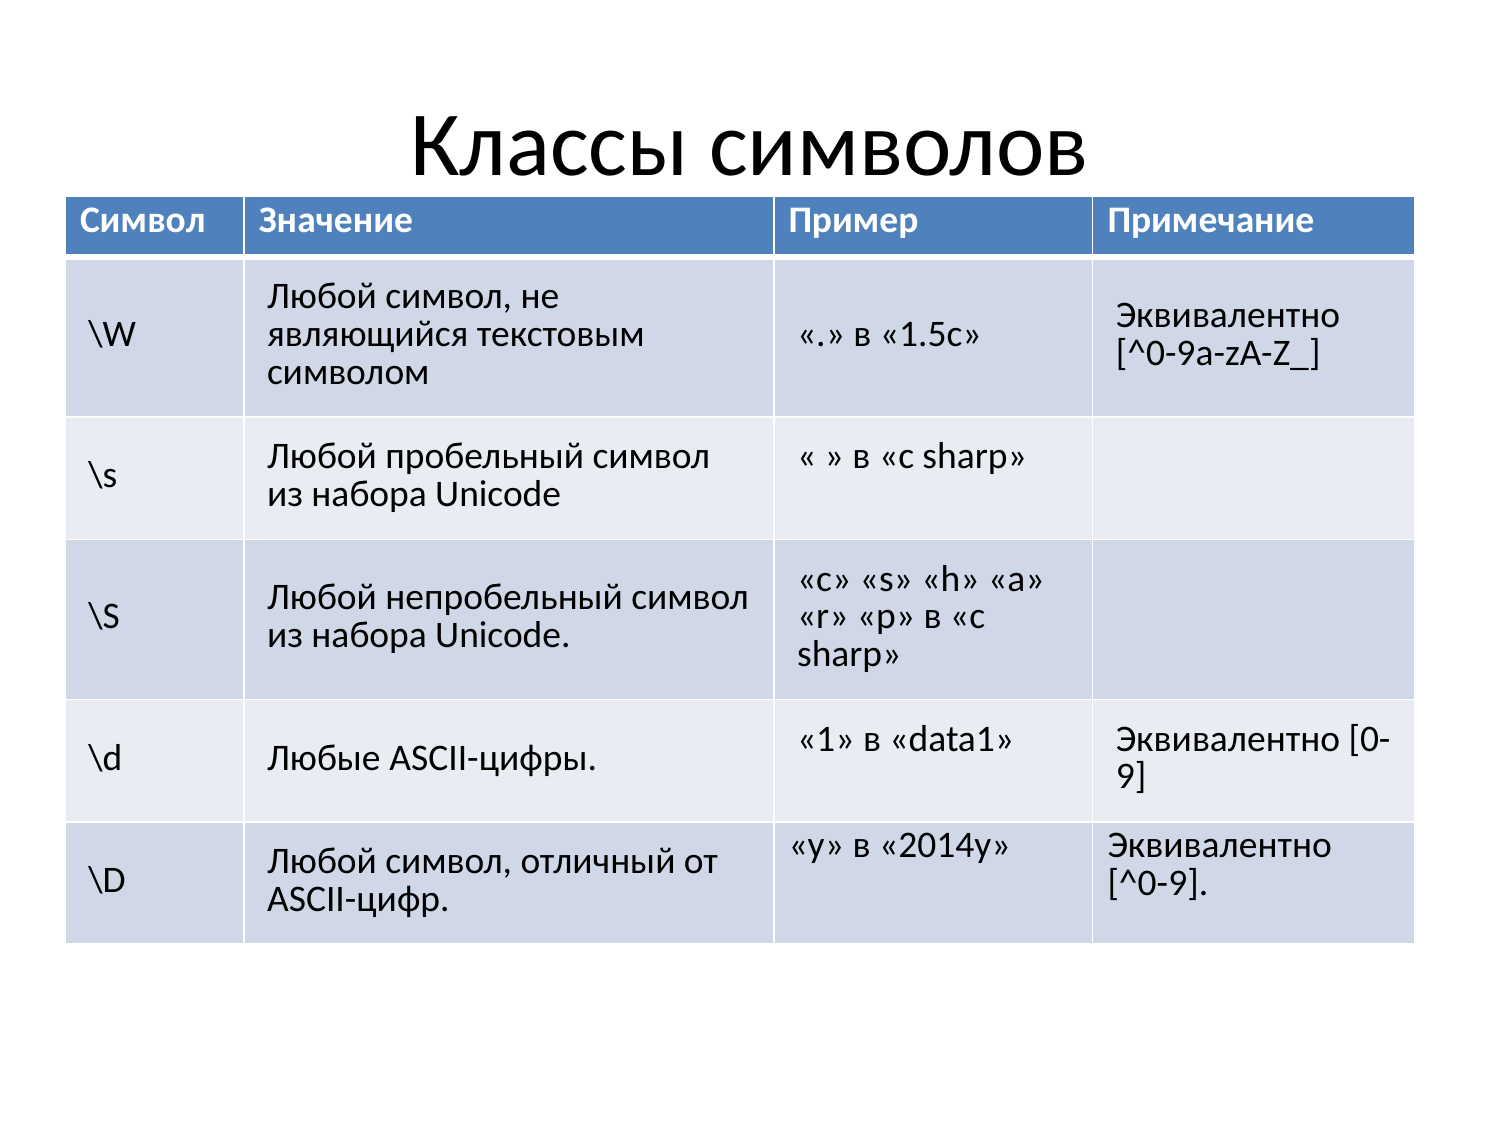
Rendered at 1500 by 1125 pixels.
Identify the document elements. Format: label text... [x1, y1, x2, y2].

table_cell [1093, 418, 1414, 539]
table_cell «.» в «1.5с» [775, 260, 1092, 416]
table_header Примечание [1093, 197, 1414, 254]
table_cell « » в «c sharp» [775, 418, 1092, 539]
table_cell \s [66, 418, 243, 539]
table_cell Эквивалентно [^0-9]. [1093, 823, 1414, 943]
table_cell \S [66, 540, 243, 699]
table_cell Эквивалентно [0-9] [1093, 700, 1414, 821]
table_cell \W [66, 260, 243, 416]
table_header Значение [245, 197, 773, 254]
table_cell Любой символ, не являющийся текстовым символом [245, 260, 773, 416]
table_cell Любой пробельный символ из набора Unicode [245, 418, 773, 539]
table_header Символ [66, 197, 243, 254]
table_header Пример [775, 197, 1092, 254]
table_cell \d [66, 700, 243, 821]
table_cell \D [66, 823, 243, 943]
table_cell «1» в «data1» [775, 700, 1092, 821]
table_cell Любые ASCII-цифры. [245, 700, 773, 821]
table_cell Эквивалентно [^0-9a-zA-Z_] [1093, 260, 1414, 416]
table_cell Любой символ, отличный от ASCII-цифр. [245, 823, 773, 943]
table_cell «c» «s» «h» «a» «r» «p» в «c sharp» [775, 540, 1092, 699]
title Классы символов [75, 45, 1425, 233]
table_cell Любой непробельный символ из набора Unicode. [245, 540, 773, 699]
table_cell [1093, 540, 1414, 699]
table_cell «y» в «2014y» [775, 823, 1092, 943]
